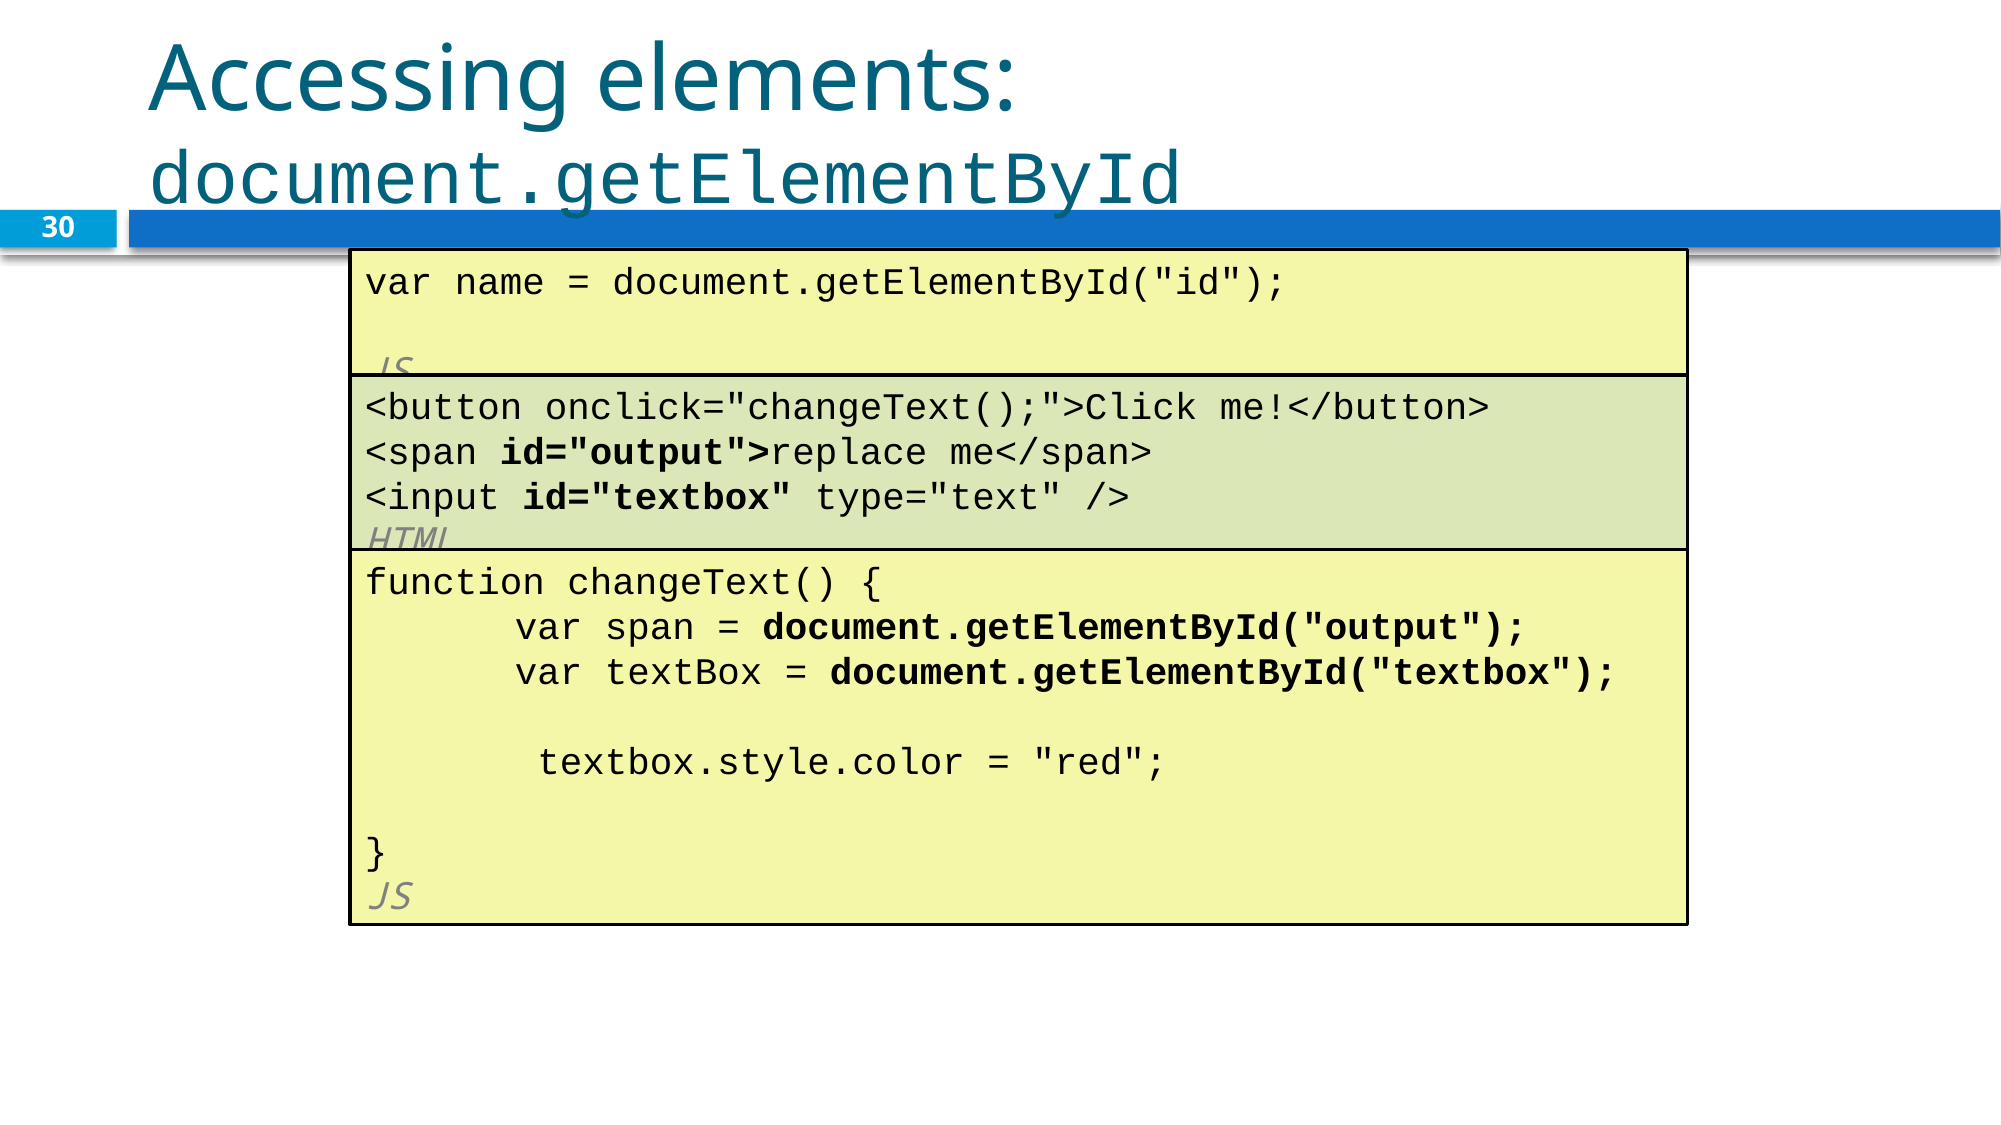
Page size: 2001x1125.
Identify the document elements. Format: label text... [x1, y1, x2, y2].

text_box function changeText() { var span = document.getElementById("output"); var textBox = document.getElementById("textbox"); textbox.style.color = "red"; } JS [349, 549, 1688, 925]
title Accessing elements: document.getElementById [133, 37, 1918, 201]
text_box <button onclick="changeText();">Click me!</button> <span id="output">replace me</span> <input id="textbox" type="text" /> HTML [349, 374, 1688, 549]
slide_number 30 [0, 208, 117, 249]
text_box var name = document.getElementById("id"); JS [349, 249, 1688, 374]
